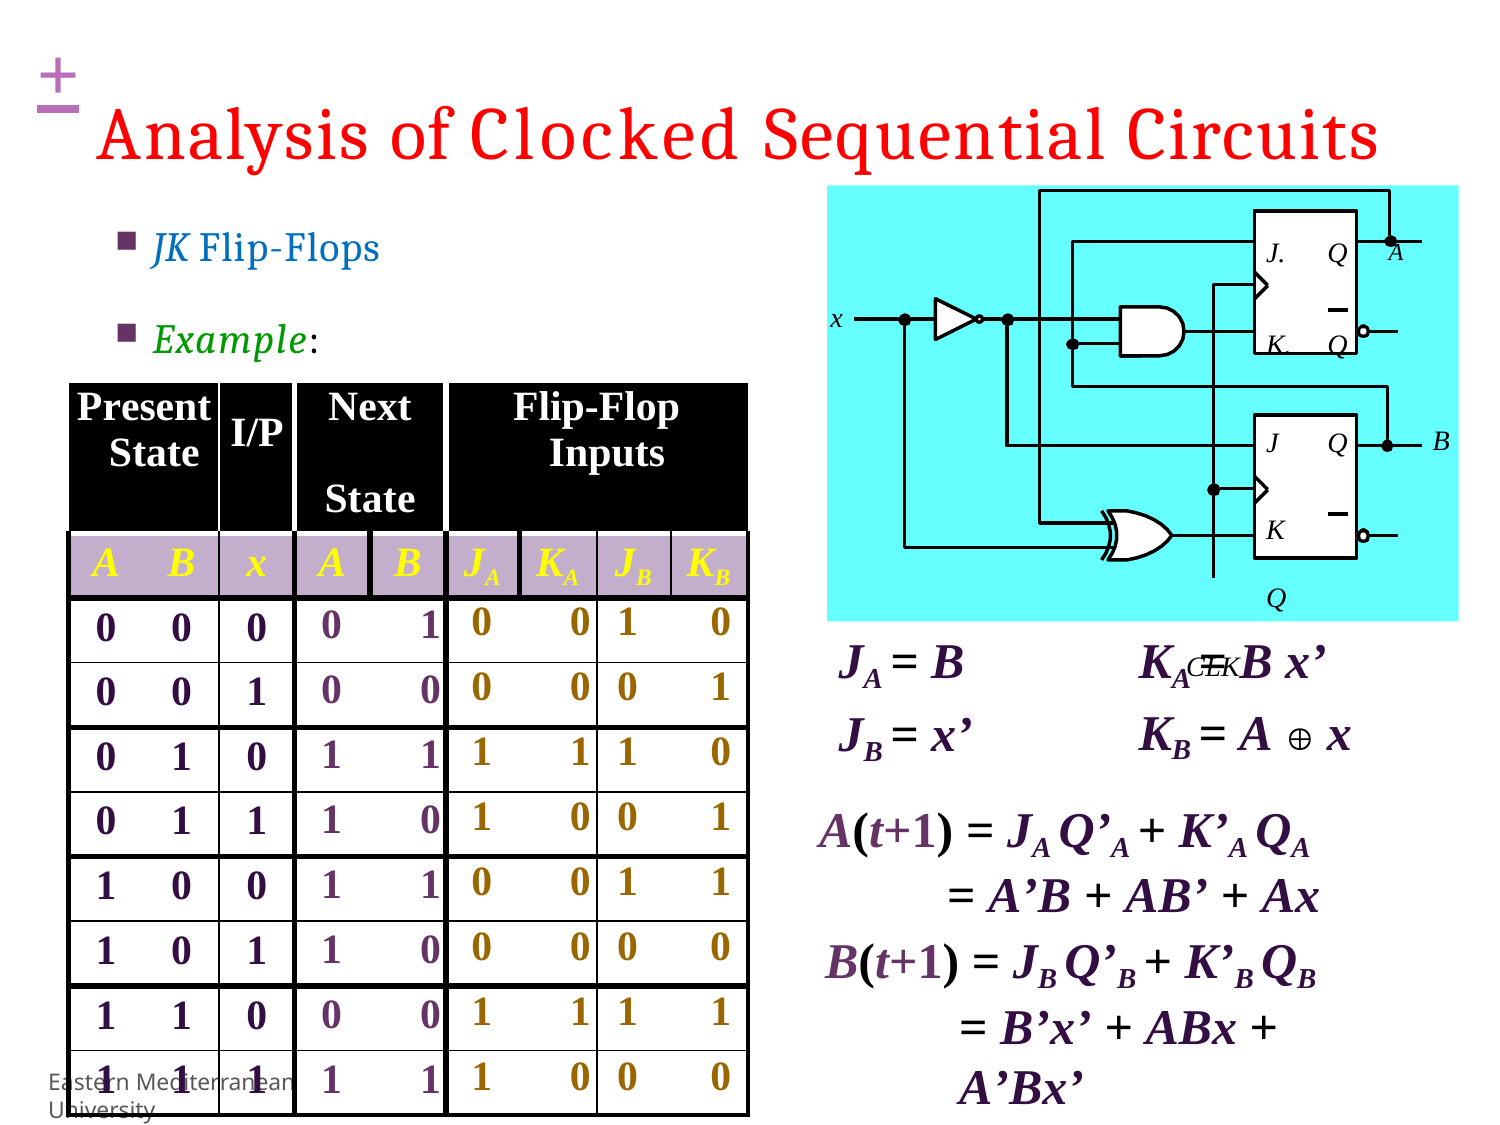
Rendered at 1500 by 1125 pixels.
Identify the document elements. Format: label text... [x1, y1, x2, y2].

table_cell 1 [220, 663, 292, 725]
table_cell 0 0 [449, 663, 596, 725]
table_cell 0 [220, 601, 292, 662]
table_cell A [297, 536, 367, 595]
text_box A(t+1) = JA Q’A + K’A QA = A’B + AB’ + Ax B(t+1) = JB Q’B + K’B QB = B’x’ + ABx + A’Bx’ [802, 795, 1411, 1115]
table_cell 1 1 [449, 989, 596, 1050]
table_cell 1 [144, 793, 218, 854]
table_cell 1 0 [449, 1051, 596, 1113]
table_cell 0 [71, 793, 144, 854]
table_cell 1 0 [297, 922, 443, 983]
table_cell B [144, 536, 218, 595]
table_cell 0 1 [598, 793, 746, 854]
table_header I/P [220, 383, 292, 531]
table_cell A [71, 536, 144, 595]
table_cell 0 0 [598, 1051, 746, 1113]
table_cell 1 [71, 922, 144, 983]
table_cell 1 [220, 793, 292, 854]
table_cell 1 0 [297, 793, 443, 854]
table_cell 0 1 [598, 663, 746, 725]
table_cell 0 1 [297, 601, 443, 662]
table_cell 0 0 [297, 663, 443, 725]
table_header Flip-Flop Inputs [449, 383, 748, 531]
table_cell 1 [220, 1051, 292, 1113]
table_cell 0 0 [449, 922, 596, 983]
table_cell KA [522, 536, 596, 595]
table_cell 1 1 [297, 859, 443, 920]
table_cell 0 0 [449, 601, 596, 662]
table_cell 1 1 [598, 859, 746, 920]
table_cell 1 1 [449, 730, 596, 791]
table_cell 1 [71, 859, 144, 920]
table_header Next State [297, 383, 443, 531]
table_cell 1 0 [598, 730, 746, 791]
table_cell 0 [144, 859, 218, 920]
table_cell 0 [71, 730, 144, 791]
text_box Eastern Mediterranean University [46, 1068, 390, 1123]
table_cell 1 0 [598, 601, 746, 662]
title Analysis of Clocked Sequential Circuits [94, 82, 1450, 273]
table_cell KB [672, 536, 746, 595]
table_cell 1 [71, 989, 144, 1050]
table_cell B [373, 536, 443, 595]
table_cell 1 0 [449, 793, 596, 854]
table_cell 0 [144, 601, 218, 662]
text_box JA = B JB = x’ [832, 629, 983, 767]
table_cell 1 [144, 989, 218, 1050]
table_cell 0 [220, 730, 292, 791]
table_cell 0 [220, 859, 292, 920]
table_cell 1 [220, 922, 292, 983]
table_cell x [220, 536, 292, 595]
table_cell 1 [144, 1051, 218, 1113]
table_cell 1 [144, 730, 218, 791]
text_box KA = B x’ KB = A  x [1132, 629, 1358, 766]
table_cell JB [598, 536, 670, 595]
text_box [853, 188, 1423, 581]
table_cell 0 0 [598, 922, 746, 983]
text_box Example: [113, 309, 330, 362]
text_box JK Flip-Flops [113, 217, 396, 271]
text_box + [34, 23, 82, 116]
table_cell 0 [144, 922, 218, 983]
table_cell 0 [71, 601, 144, 662]
table_cell 1 [71, 1051, 144, 1113]
table_cell 0 0 [449, 859, 596, 920]
table_header Present State [69, 383, 218, 531]
table_cell 0 [144, 663, 218, 725]
table_cell 0 [220, 989, 292, 1050]
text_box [826, 185, 1459, 622]
table_cell 0 0 [297, 989, 443, 1050]
table_cell 1 1 [598, 989, 746, 1050]
table_cell JA [449, 536, 517, 595]
table_cell 0 [71, 663, 144, 725]
table_cell 1 1 [297, 1051, 443, 1113]
table_cell 1 1 [297, 730, 443, 791]
